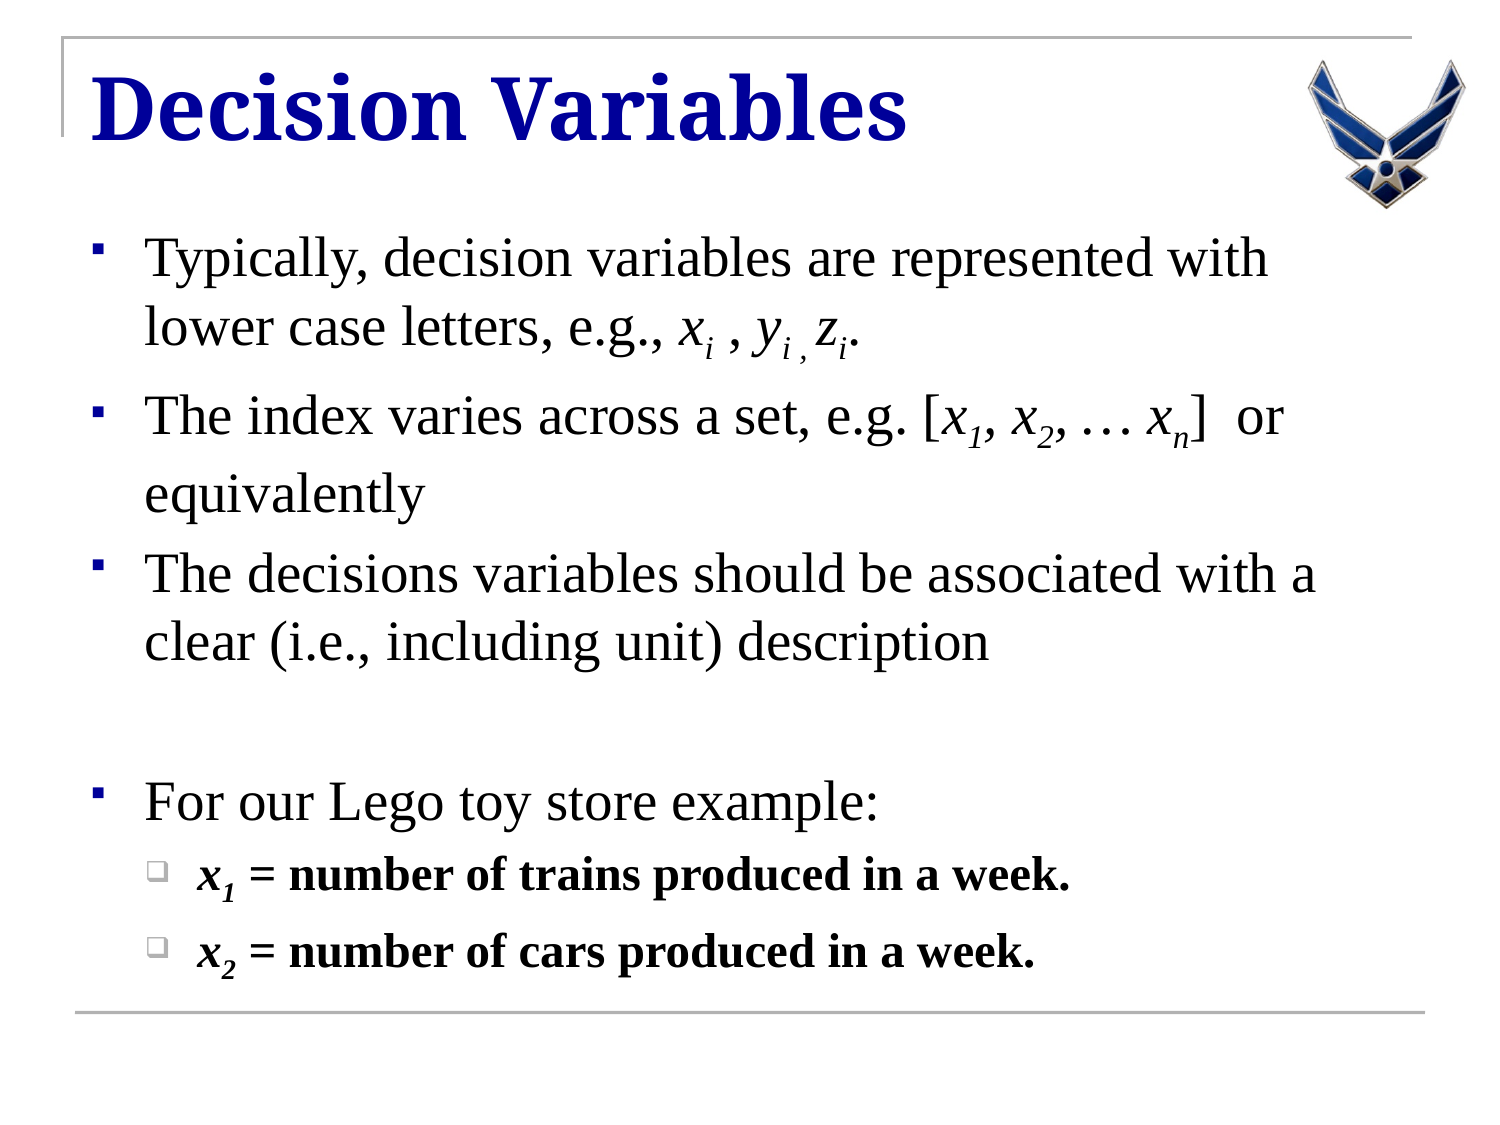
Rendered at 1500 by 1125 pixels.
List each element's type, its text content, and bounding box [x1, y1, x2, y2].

title Decision Variables [75, 45, 1425, 233]
picture [1425, 49, 1475, 217]
